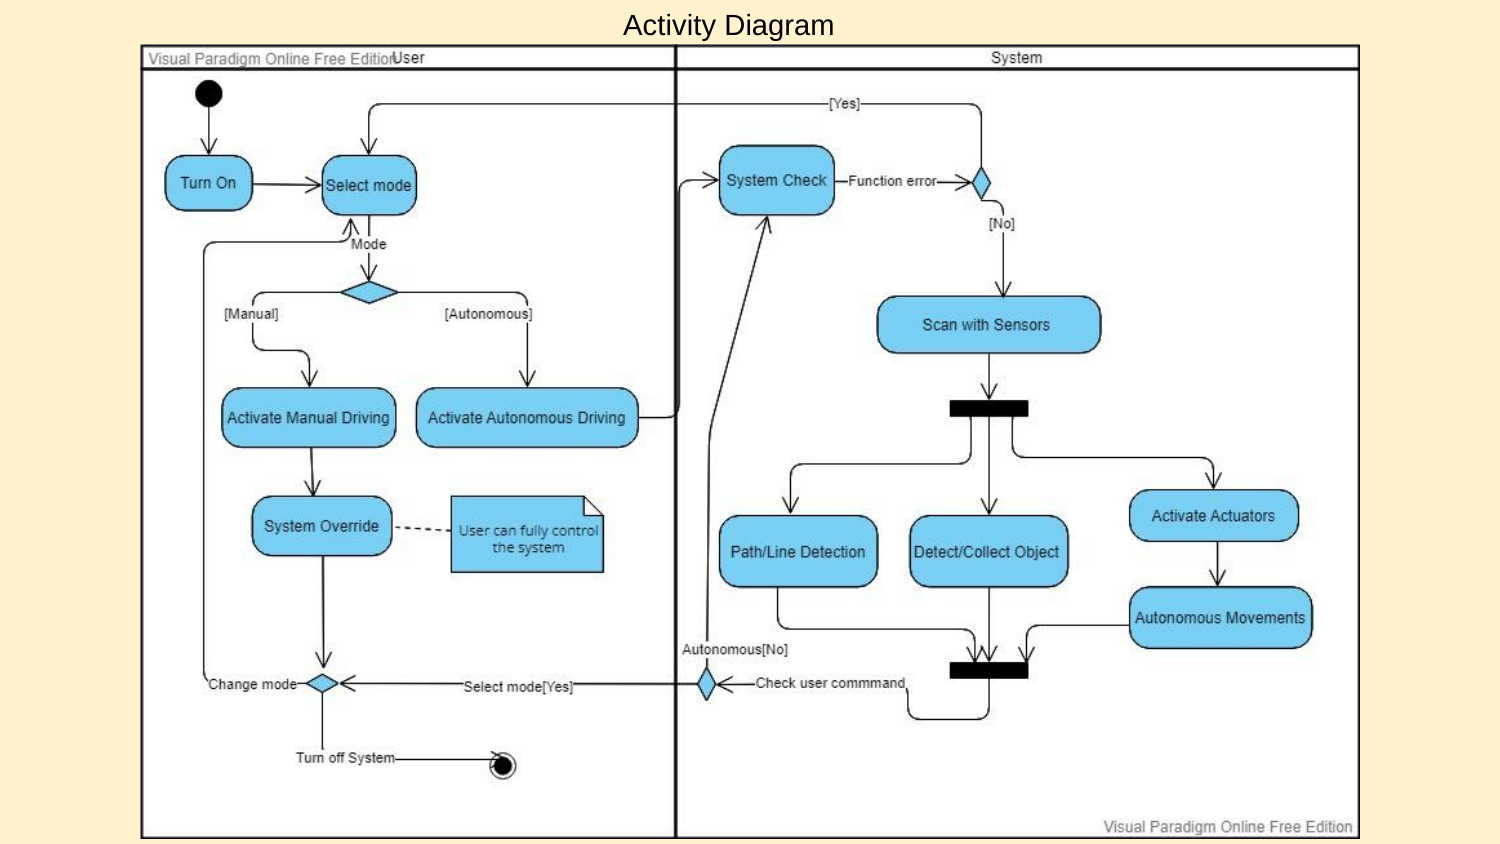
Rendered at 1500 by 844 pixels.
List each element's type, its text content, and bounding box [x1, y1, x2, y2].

picture [140, 44, 1360, 839]
text_box Activity Diagram [608, 0, 1063, 43]
